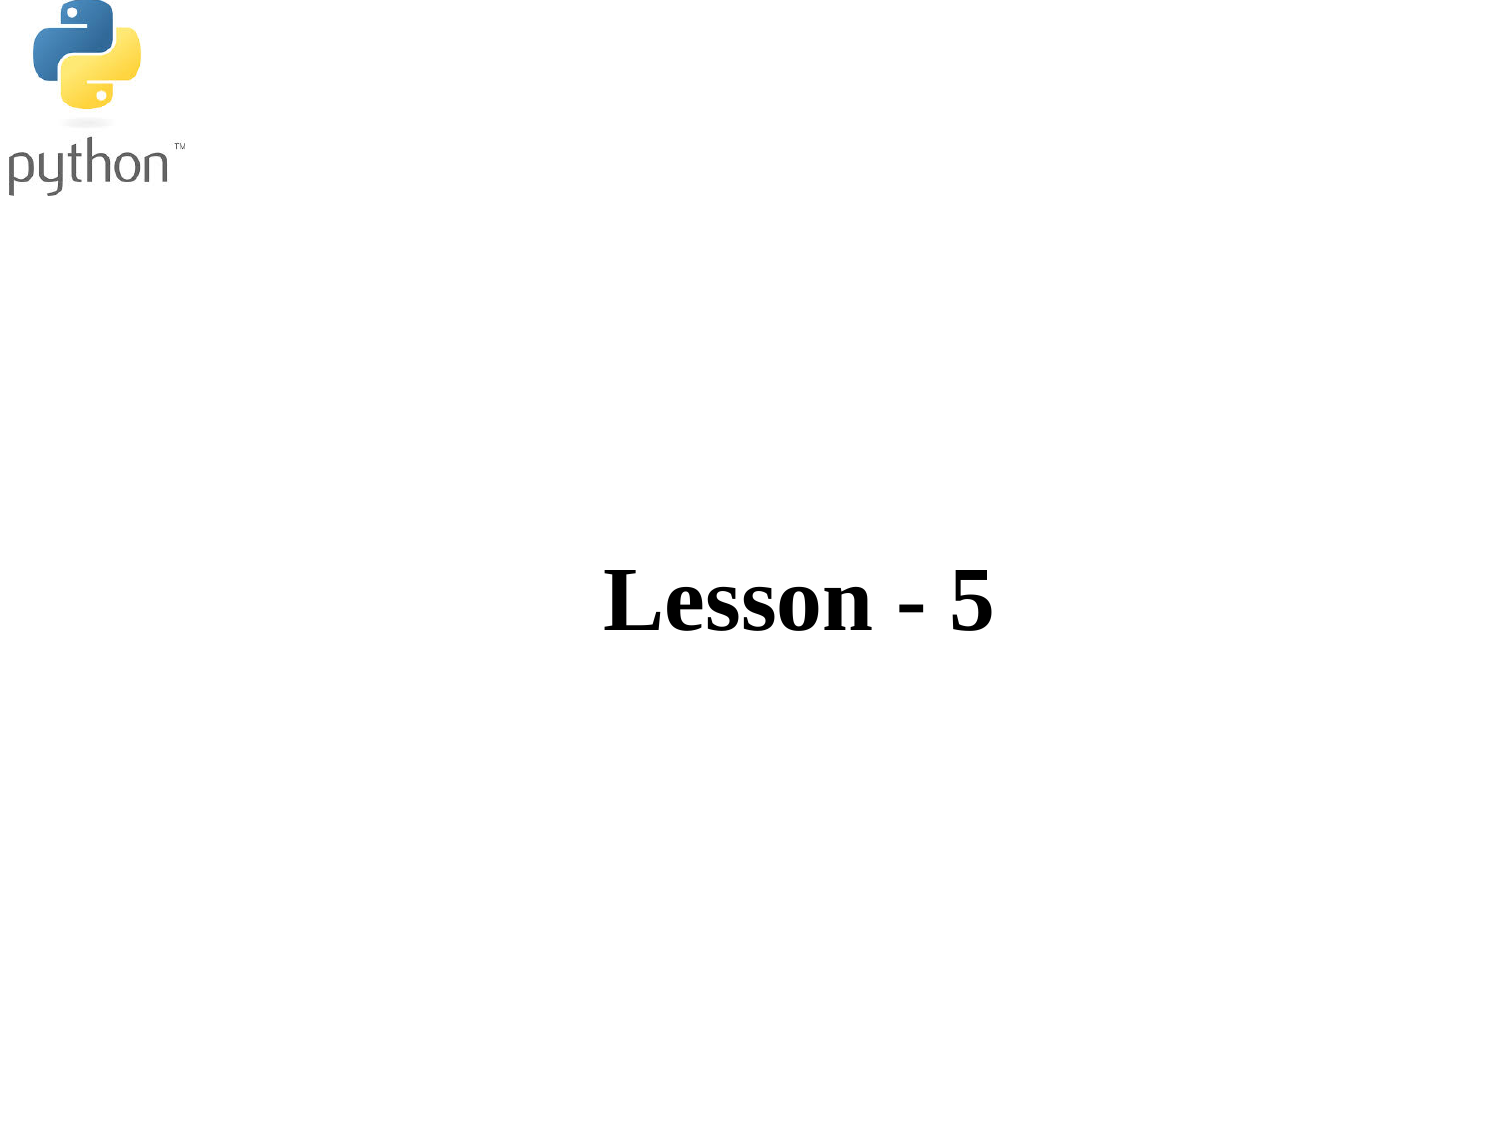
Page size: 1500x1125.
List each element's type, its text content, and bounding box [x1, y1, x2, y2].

picture [9, 0, 185, 196]
title Lesson - 5 [125, 500, 1475, 688]
